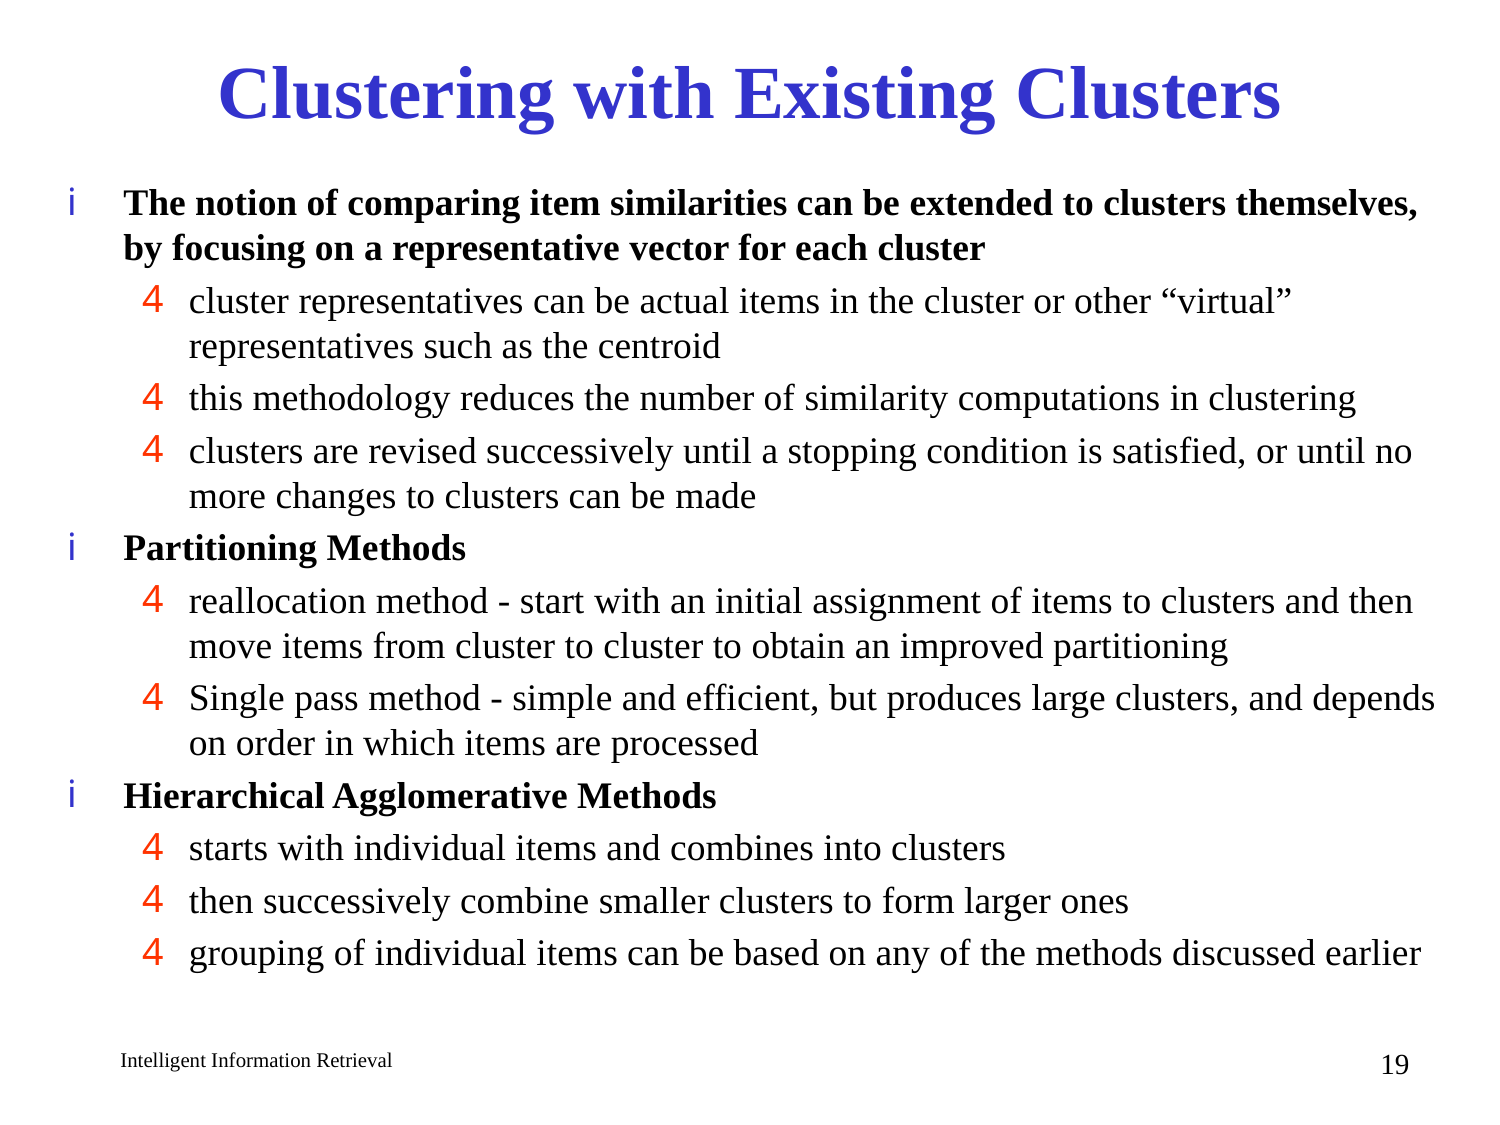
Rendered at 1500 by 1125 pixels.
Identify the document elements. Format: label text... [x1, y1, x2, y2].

footer Intelligent Information Retrieval [105, 1039, 669, 1078]
title Clustering with Existing Clusters [112, 39, 1388, 138]
list The notion of comparing item similarities can be extended to clusters themselves, by focusing on a representative vector for each cluster cluster representatives can be actual items in the cluster or other “virtual” representatives such as the centroid this methodology reduces the number of similarity computations in clustering clusters are revised successively until a stopping condition is satisfied, or until no more changes to clusters can be made Partitioning Methods reallocation method - start with an initial assignment of items to clusters and then move items from cluster to cluster to obtain an improved partitioning Single pass method - simple and efficient, but produces large clusters, and depends on order in which items are processed Hierarchical Agglomerative Methods starts with individual items and combines into clusters then successively combine smaller clusters to form larger ones grouping of individual items can be based on any of the methods discussed earlier [52, 170, 1453, 1013]
slide_number 19 [1112, 1037, 1426, 1076]
